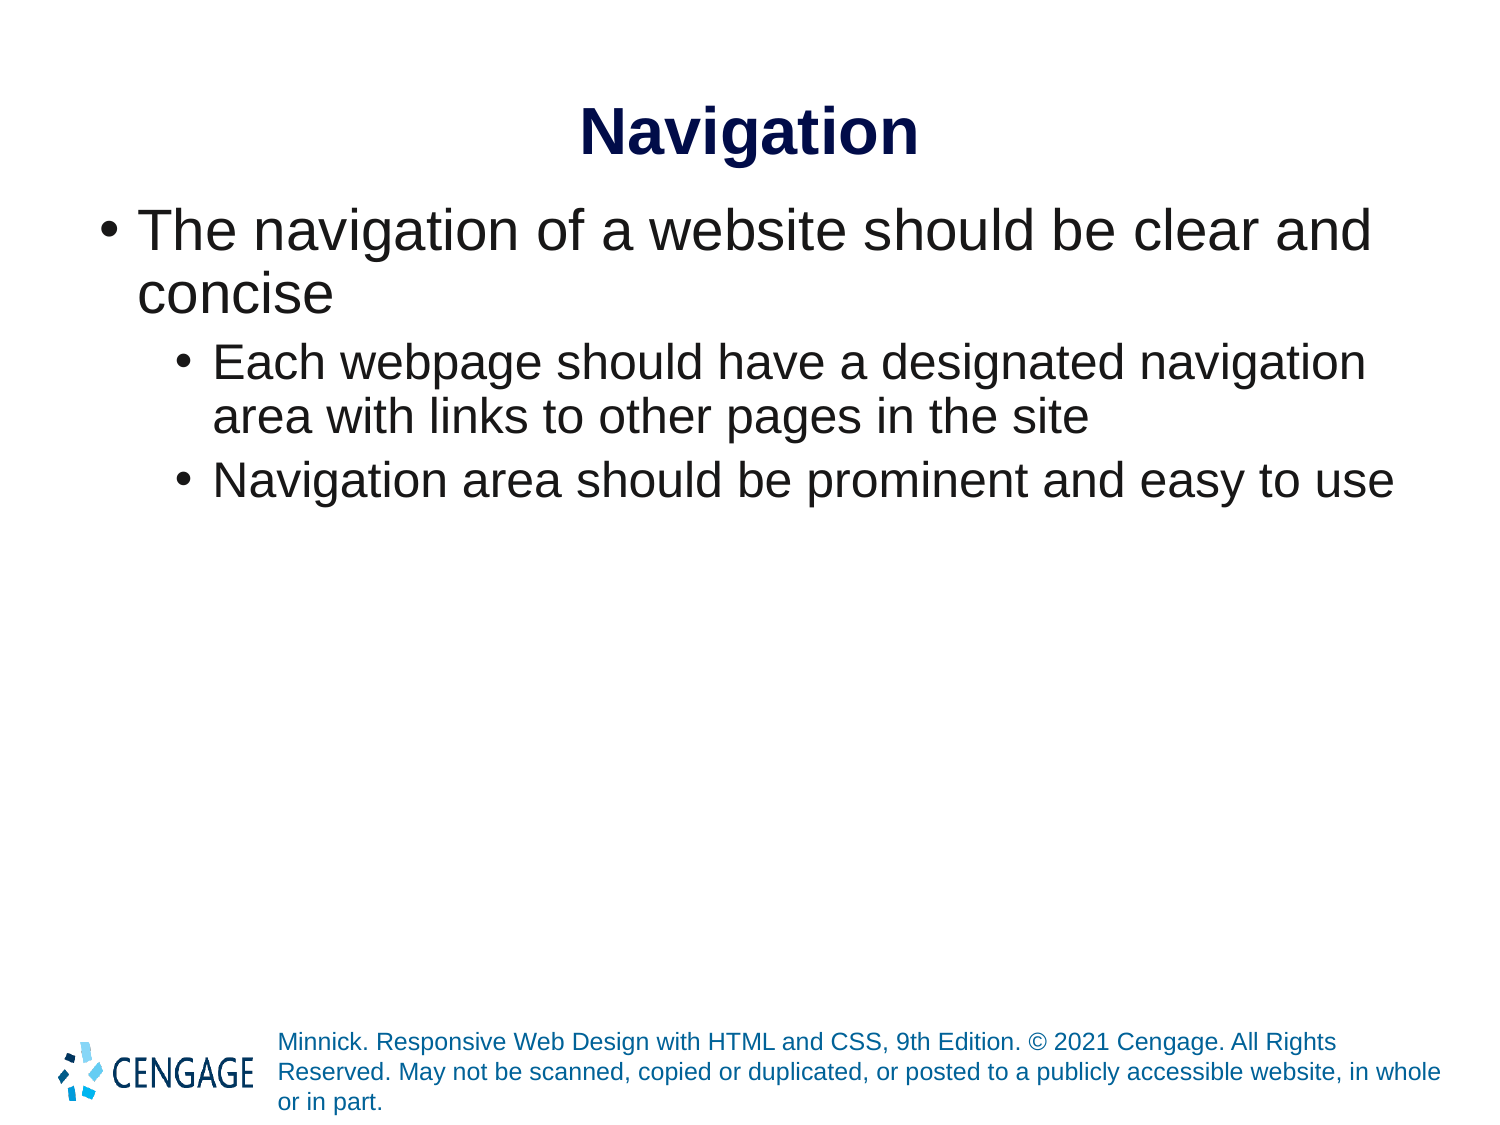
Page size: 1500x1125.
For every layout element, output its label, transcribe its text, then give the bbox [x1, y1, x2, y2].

footer Minnick. Responsive Web Design with HTML and CSS, 9th Edition. © 2021 Cengage. All Rights Reserved. May not be scanned, copied or duplicated, or posted to a publicly accessible website, in whole or in part. [262, 1040, 1475, 1100]
picture [58, 1042, 253, 1101]
title Navigation [103, 24, 1397, 175]
list The navigation of a website should be clear and concise Each webpage should have a designated navigation area with links to other pages in the site Navigation area should be prominent and easy to use [99, 200, 1397, 1024]
